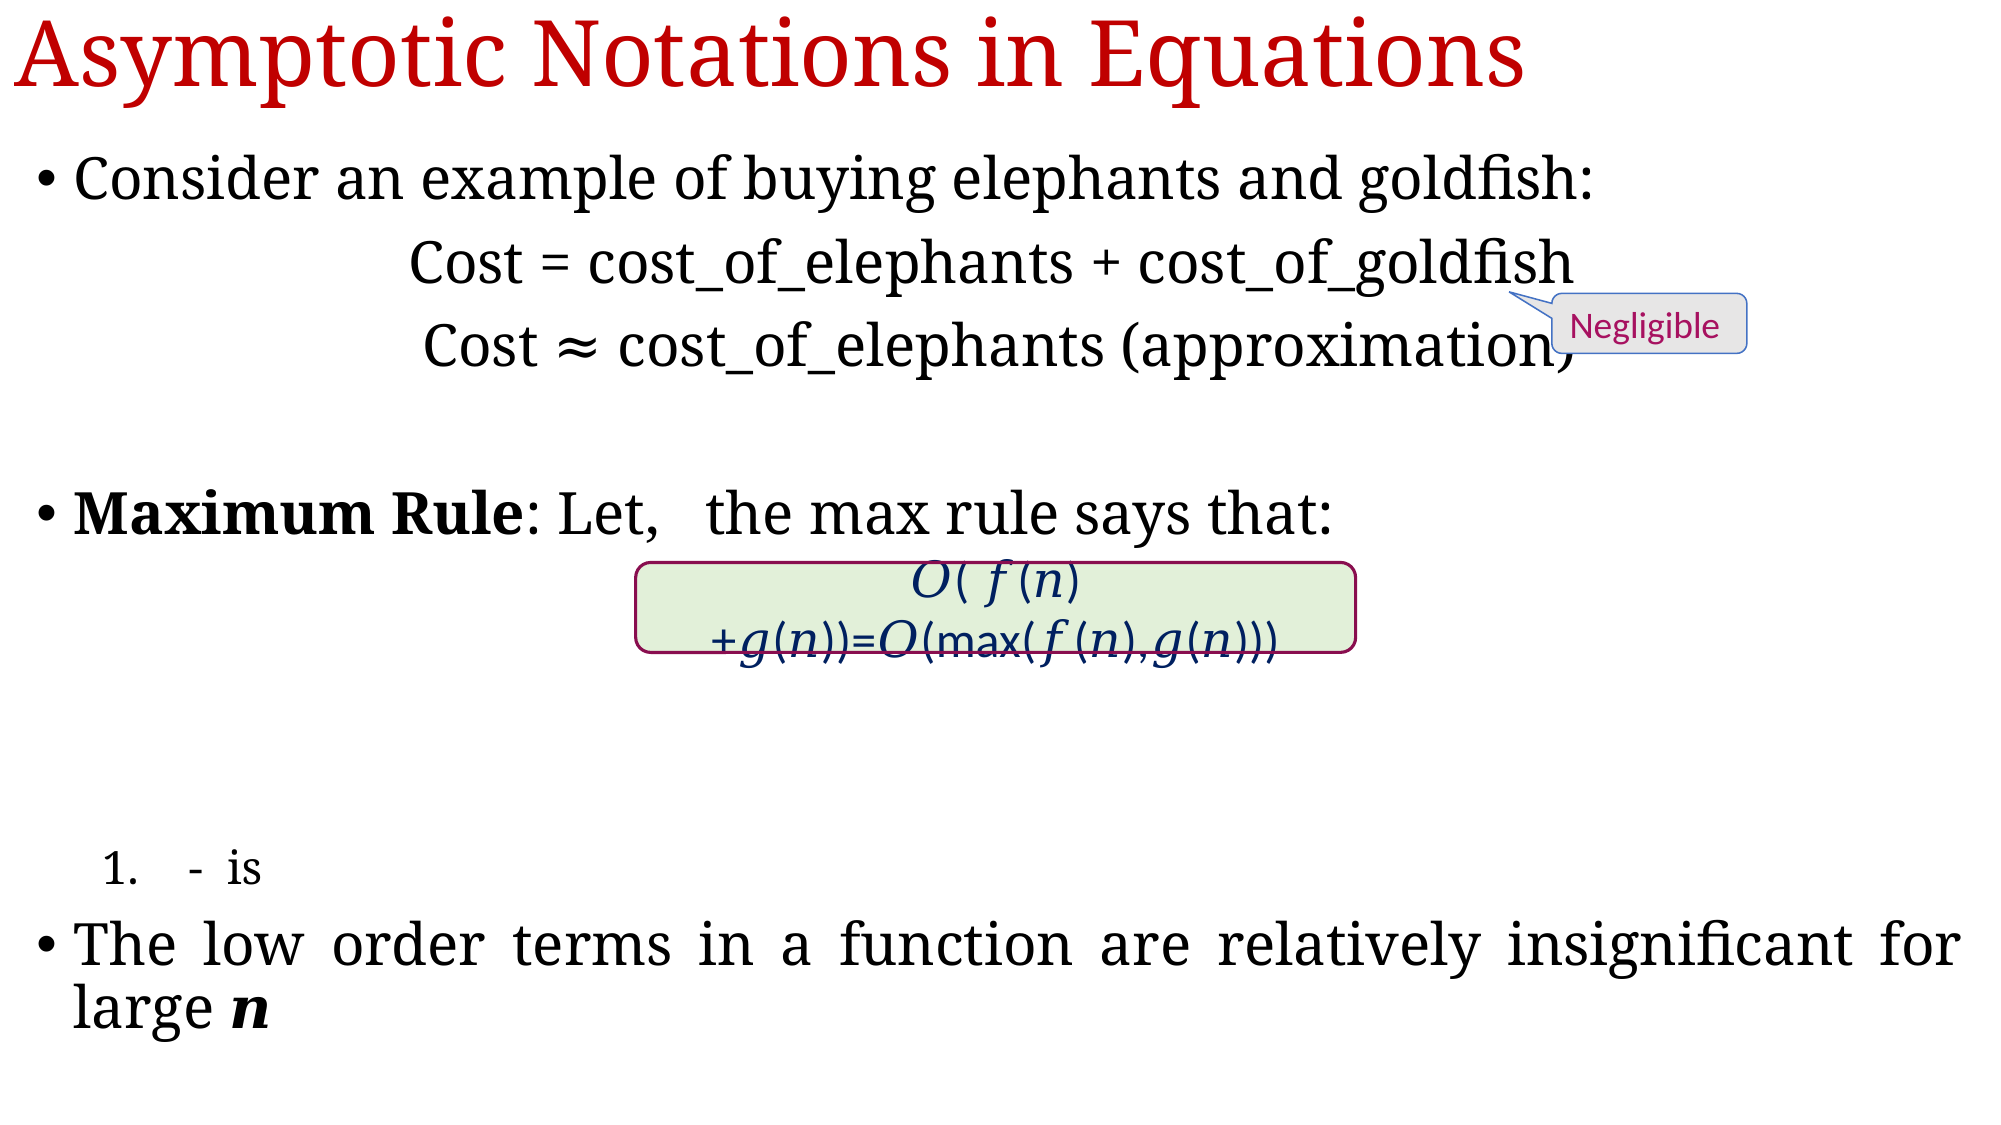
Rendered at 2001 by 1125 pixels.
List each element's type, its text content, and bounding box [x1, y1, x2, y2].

text_box Asymptotic Notations in Equations [0, 0, 2000, 117]
text_box [634, 561, 1357, 654]
text_box Negligible [1508, 290, 1748, 355]
